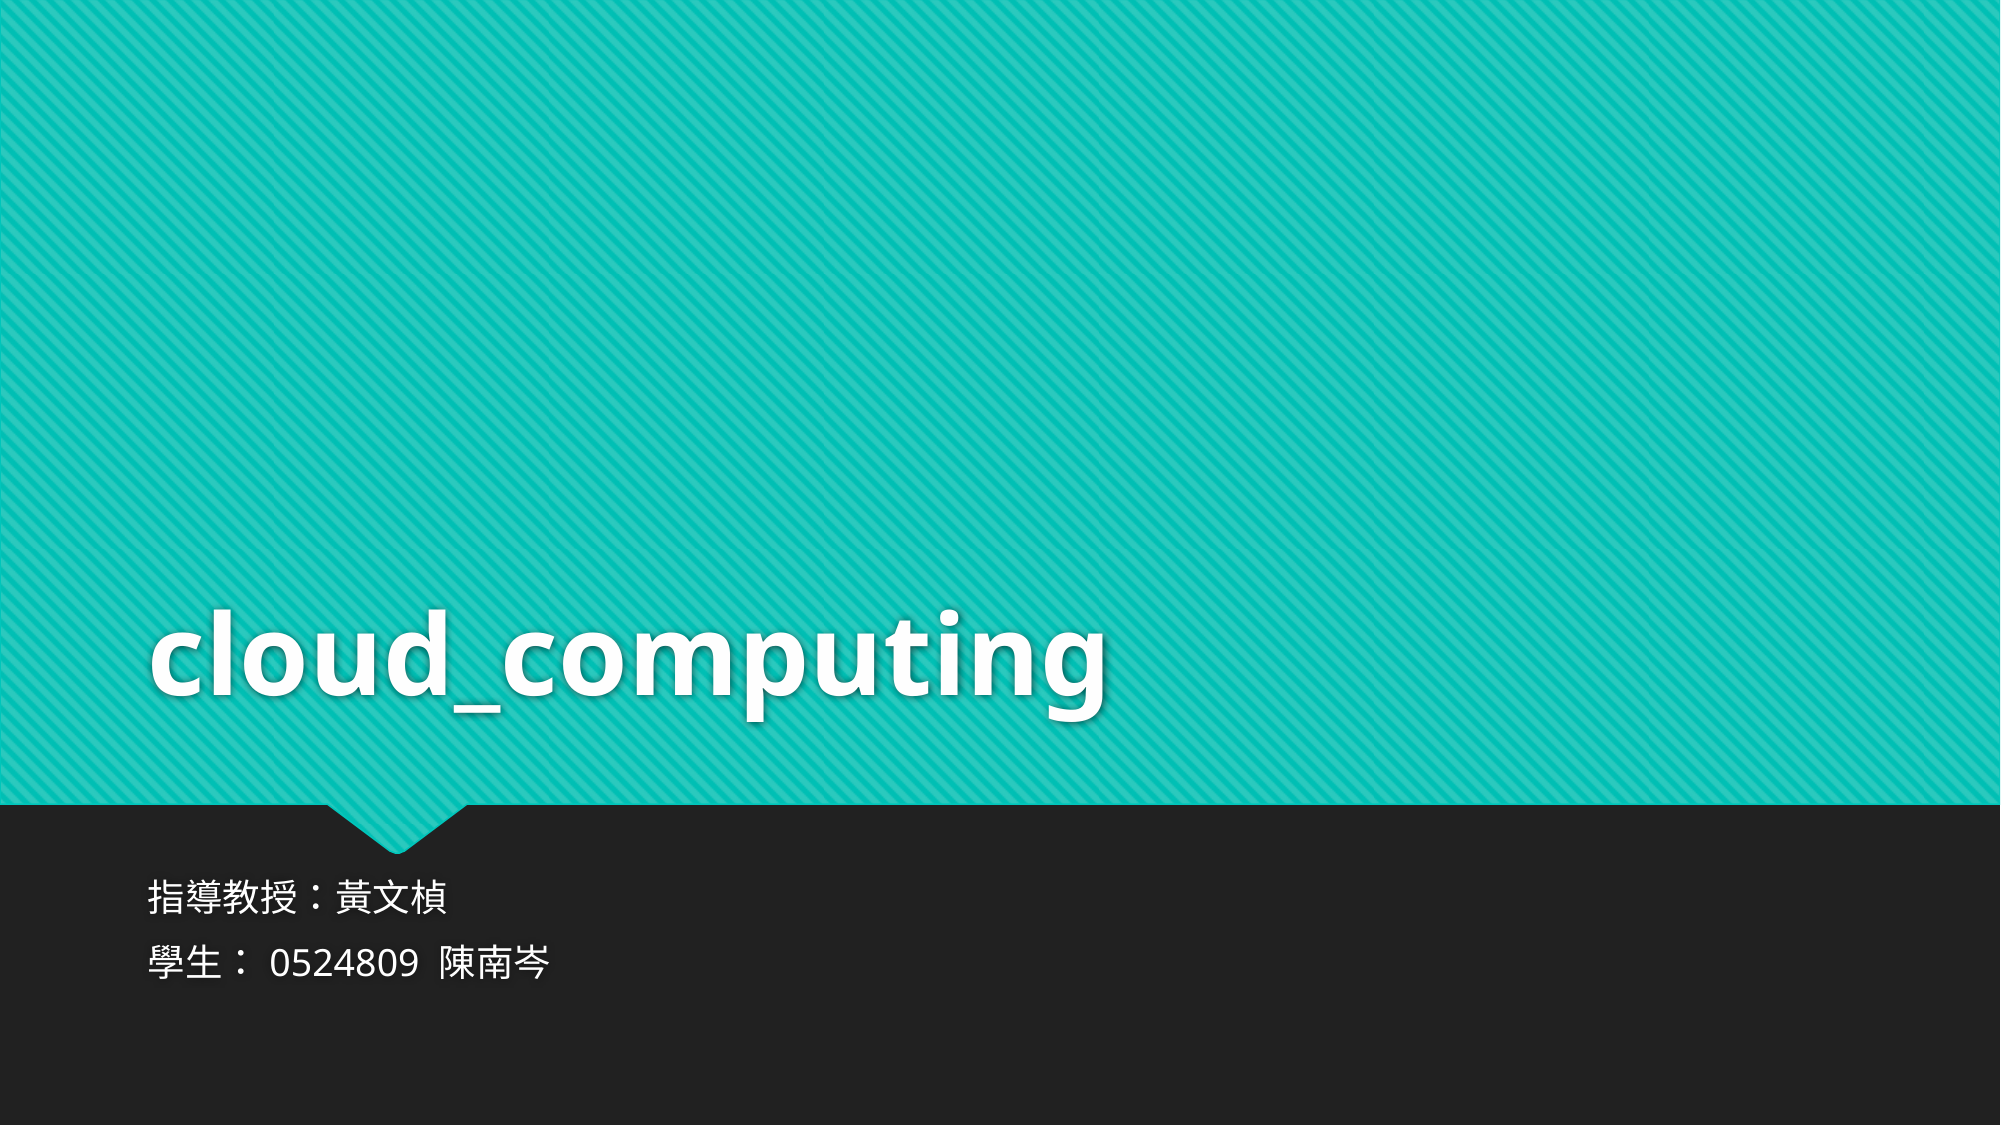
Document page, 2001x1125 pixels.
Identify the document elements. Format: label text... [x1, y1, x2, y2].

title cloud_computing [132, 237, 1868, 726]
subtitle 指導教授：黃文楨 學生：0524809 陳南岑 [132, 866, 1868, 938]
